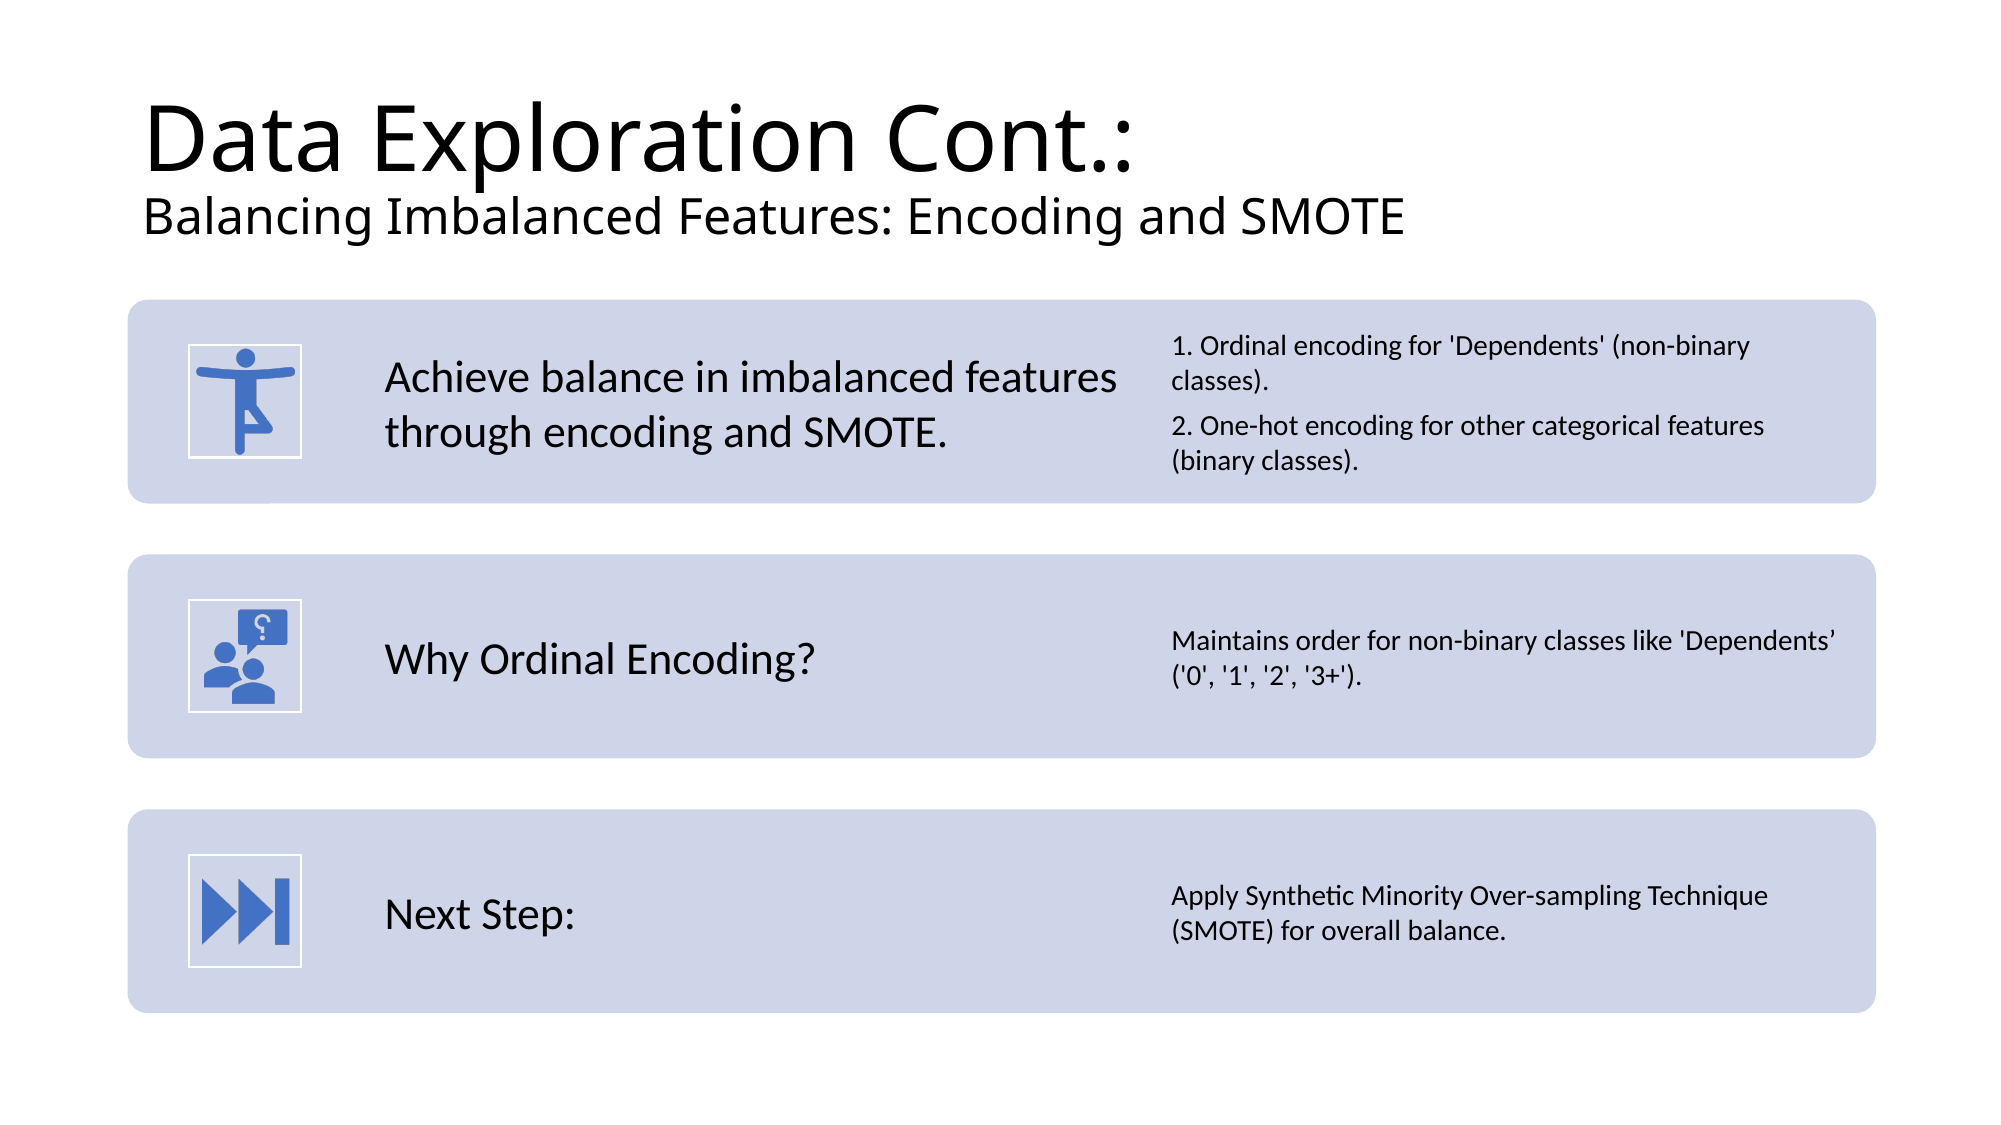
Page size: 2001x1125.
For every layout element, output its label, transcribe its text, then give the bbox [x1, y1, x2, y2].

title Data Exploration Cont.: Balancing Imbalanced Features: Encoding and SMOTE [127, 59, 1877, 278]
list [127, 299, 1877, 1014]
